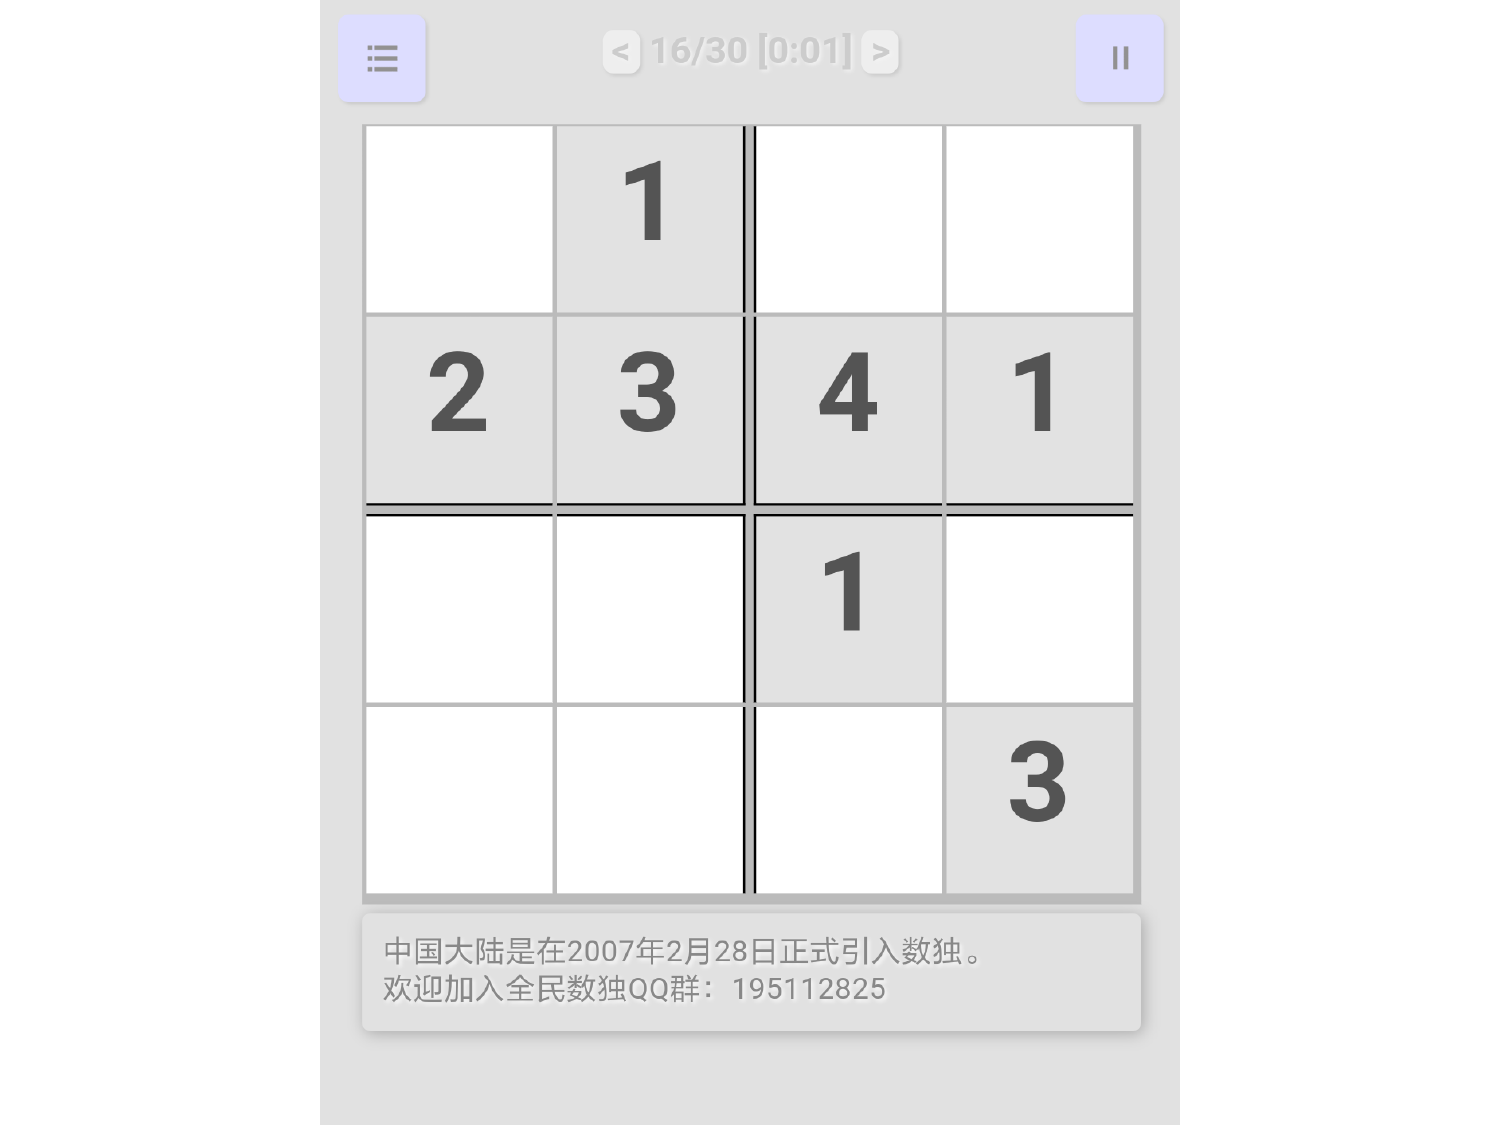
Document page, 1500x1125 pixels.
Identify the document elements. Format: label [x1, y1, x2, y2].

picture [319, 0, 1181, 1125]
